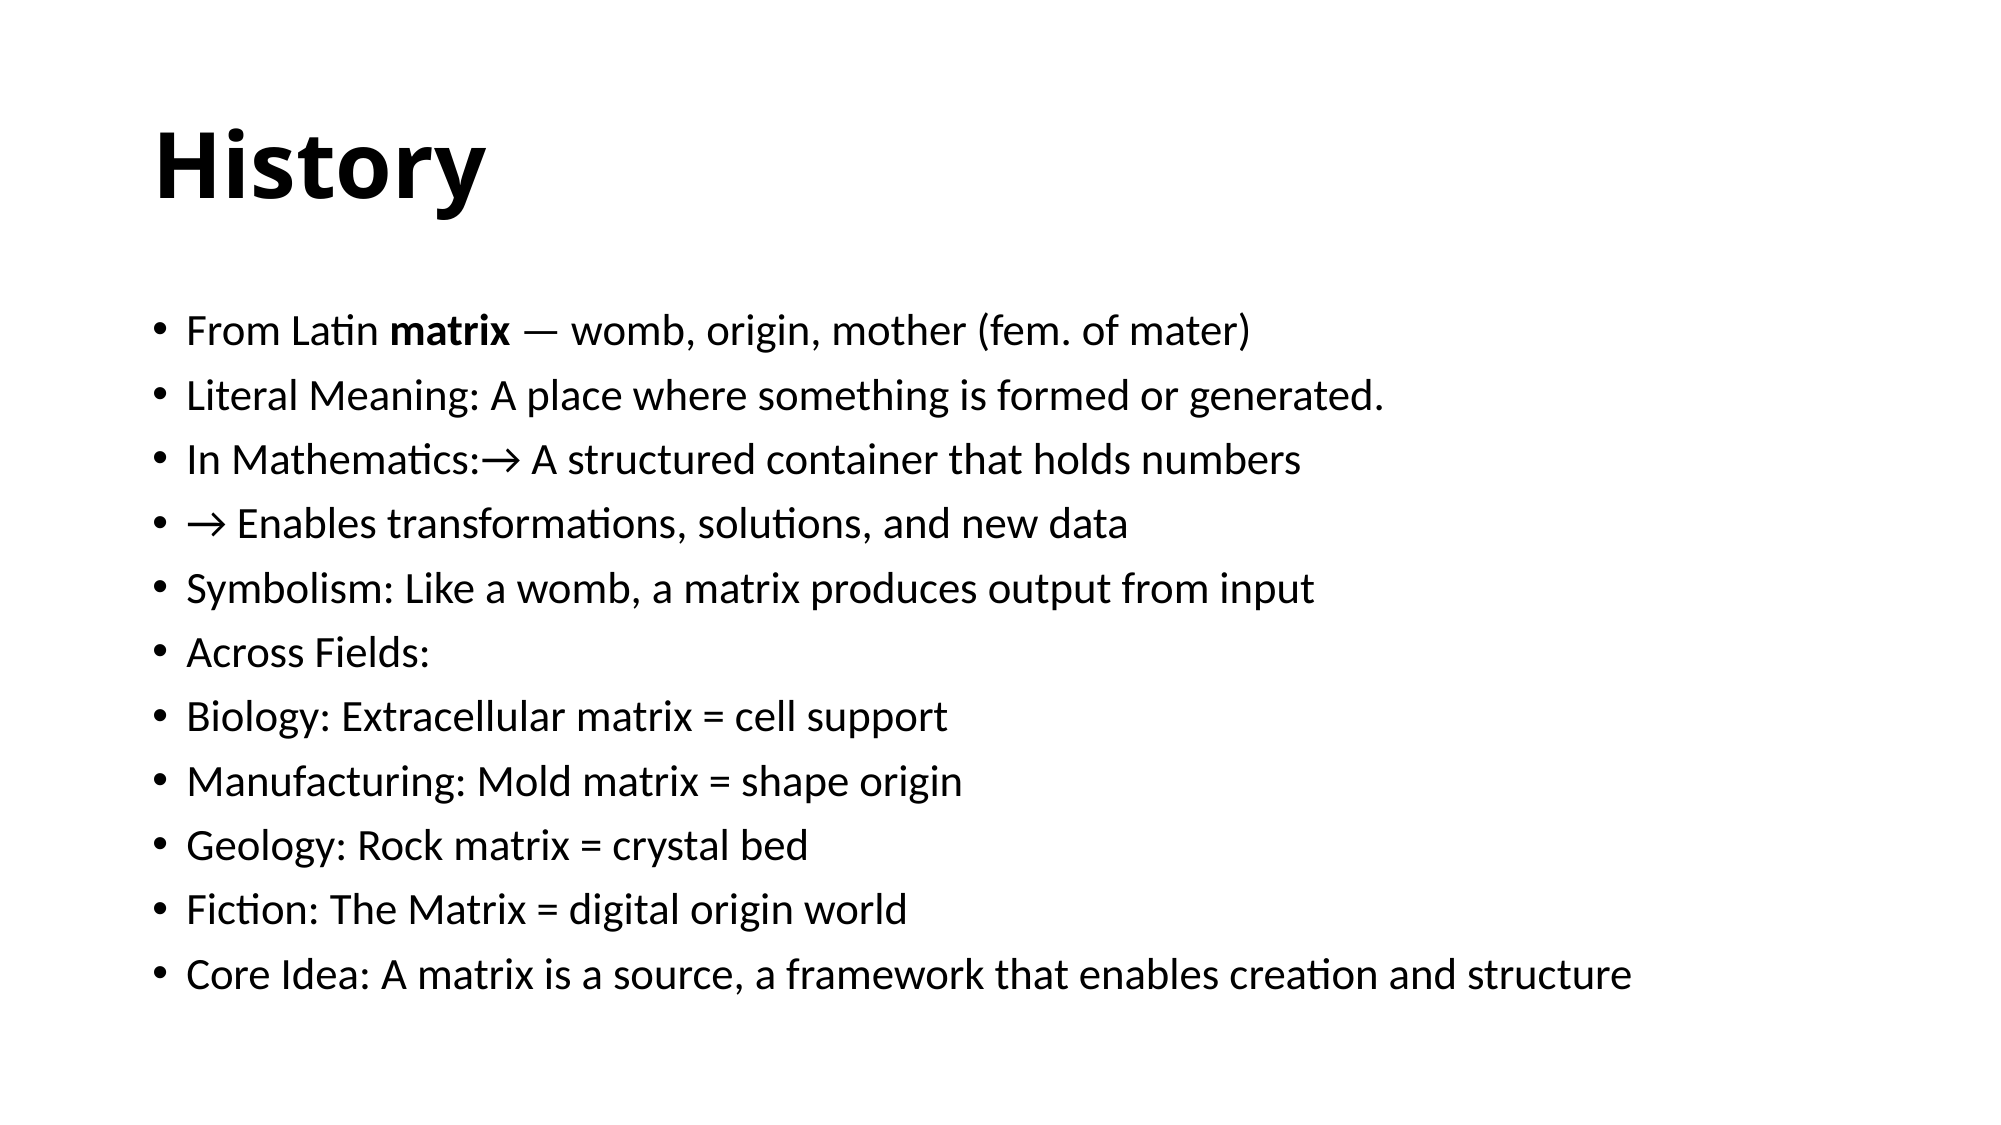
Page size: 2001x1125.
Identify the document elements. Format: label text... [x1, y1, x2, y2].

list From Latin matrix — womb, origin, mother (fem. of mater) Literal Meaning: A place where something is formed or generated. In Mathematics:→ A structured container that holds numbers → Enables transformations, solutions, and new data Symbolism: Like a womb, a matrix produces output from input Across Fields: Biology: Extracellular matrix = cell support Manufacturing: Mold matrix = shape origin Geology: Rock matrix = crystal bed Fiction: The Matrix = digital origin world Core Idea: A matrix is a source, a framework that enables creation and structure [137, 299, 1863, 1014]
title History [137, 59, 1863, 278]
